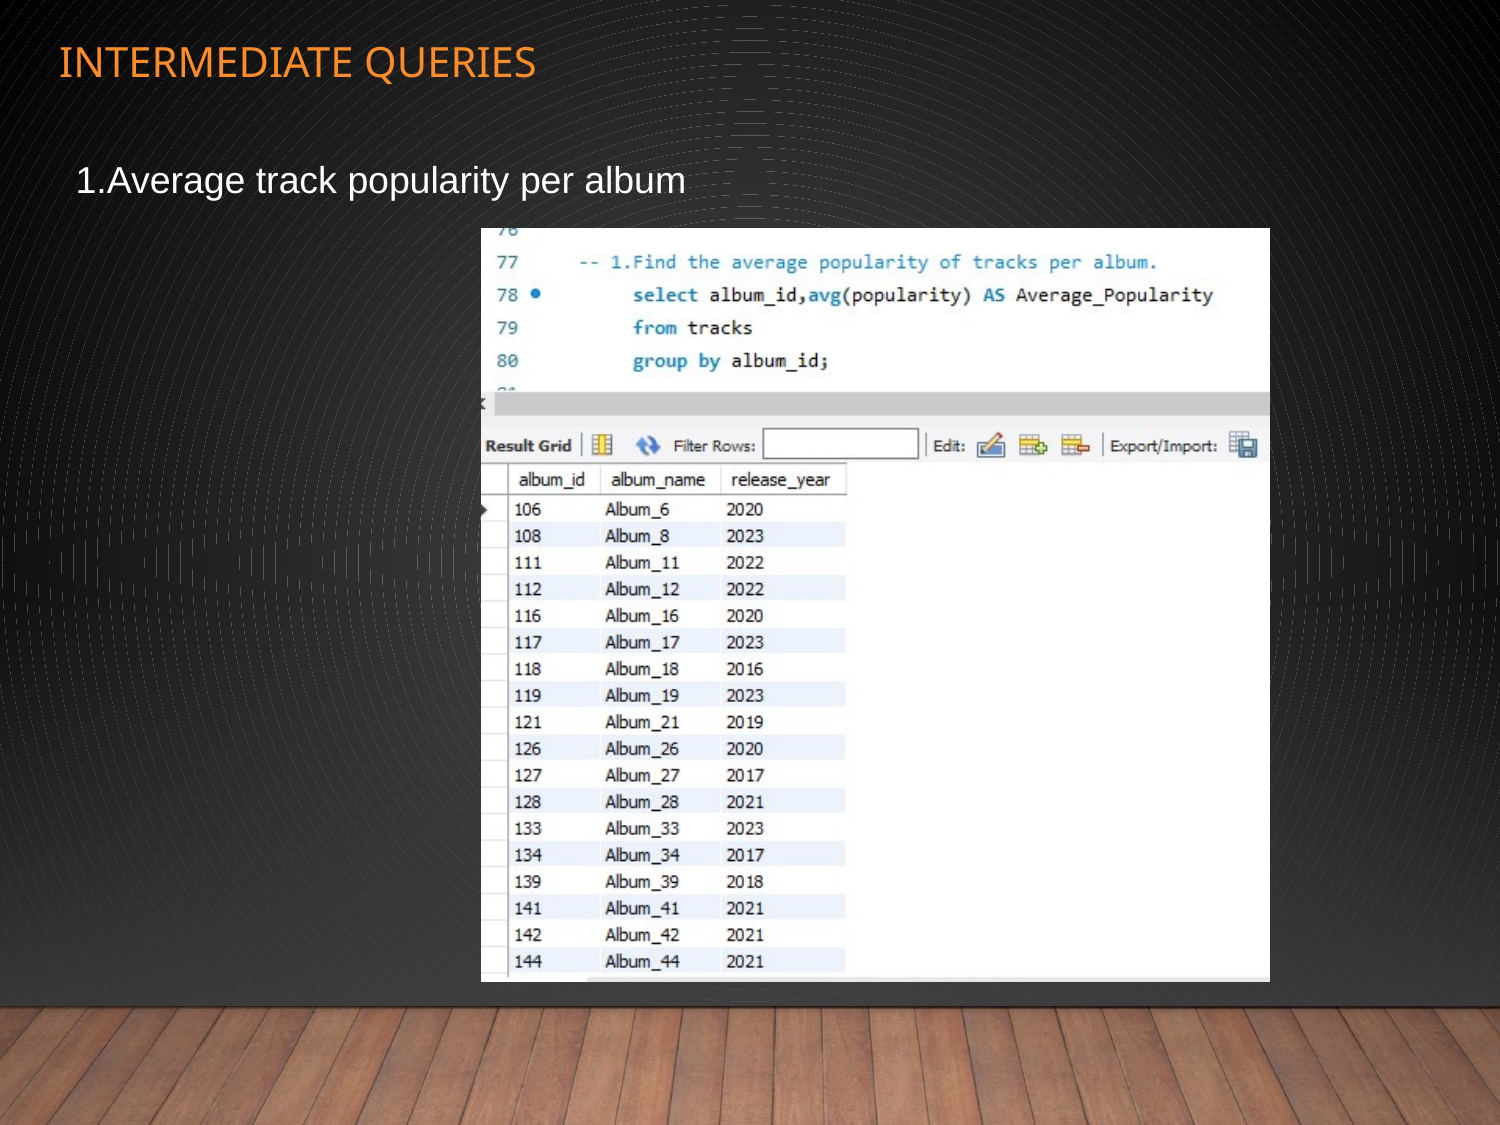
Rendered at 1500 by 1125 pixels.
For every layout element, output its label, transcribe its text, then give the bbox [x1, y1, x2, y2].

title Intermediate Queries [19, 0, 578, 129]
list 1.Average track popularity per album [60, 148, 728, 801]
picture [481, 228, 1270, 983]
picture [0, 1006, 1500, 1125]
